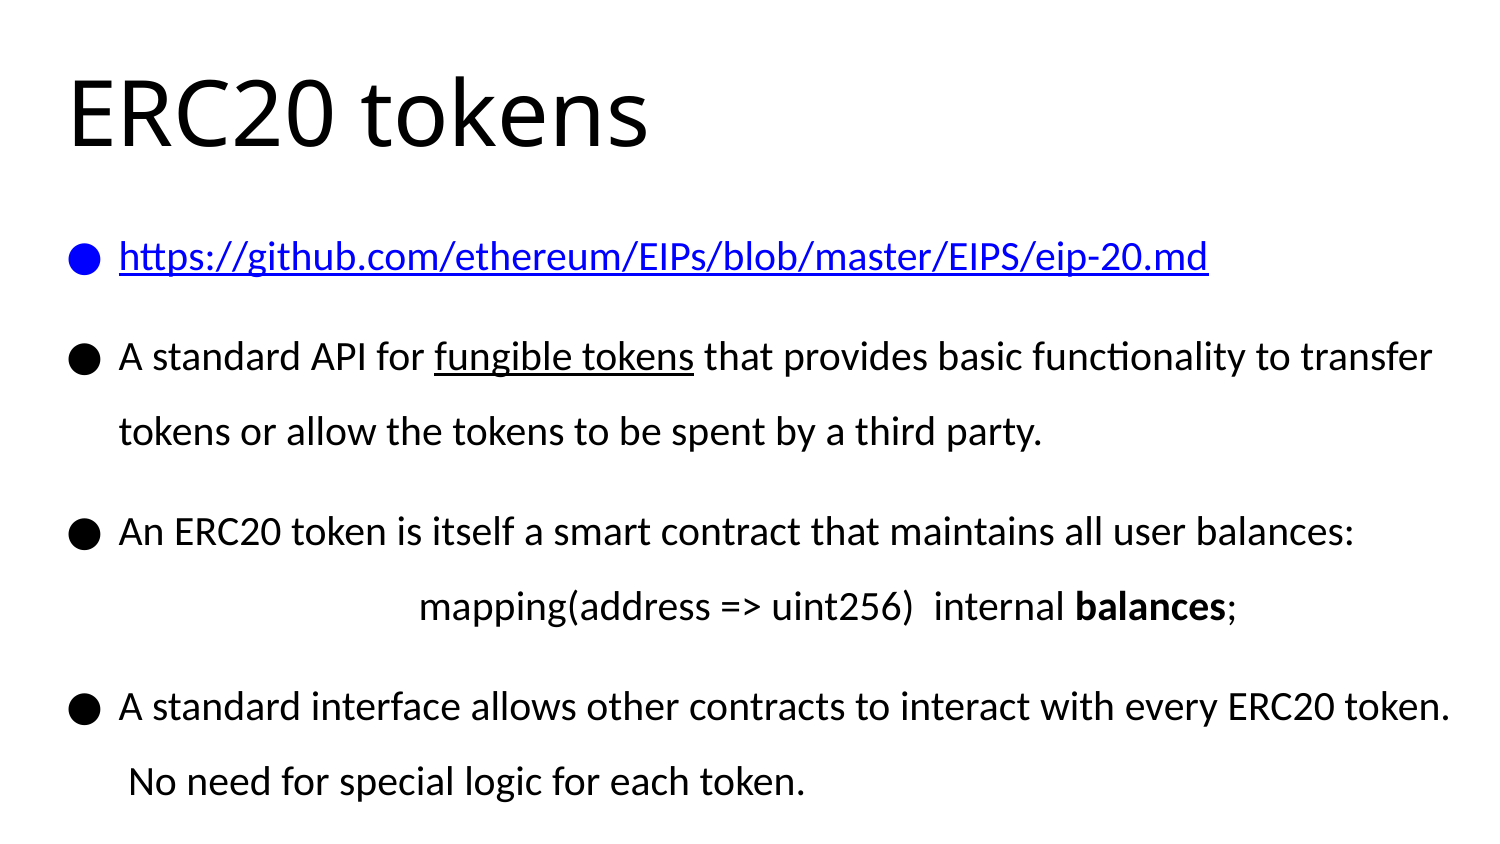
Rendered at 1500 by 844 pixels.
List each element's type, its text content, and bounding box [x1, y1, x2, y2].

list https://github.com/ethereum/EIPs/blob/master/EIPS/eip-20.md A standard API for fungible tokens that provides basic functionality to transfer tokens or allow the tokens to be spent by a third party. An ERC20 token is itself a smart contract that maintains all user balances: mapping(address => uint256) internal balances; A standard interface allows other contracts to interact with every ERC20 token. No need for special logic for each token. [28, 189, 1478, 813]
title ERC20 tokens [51, 39, 1449, 134]
